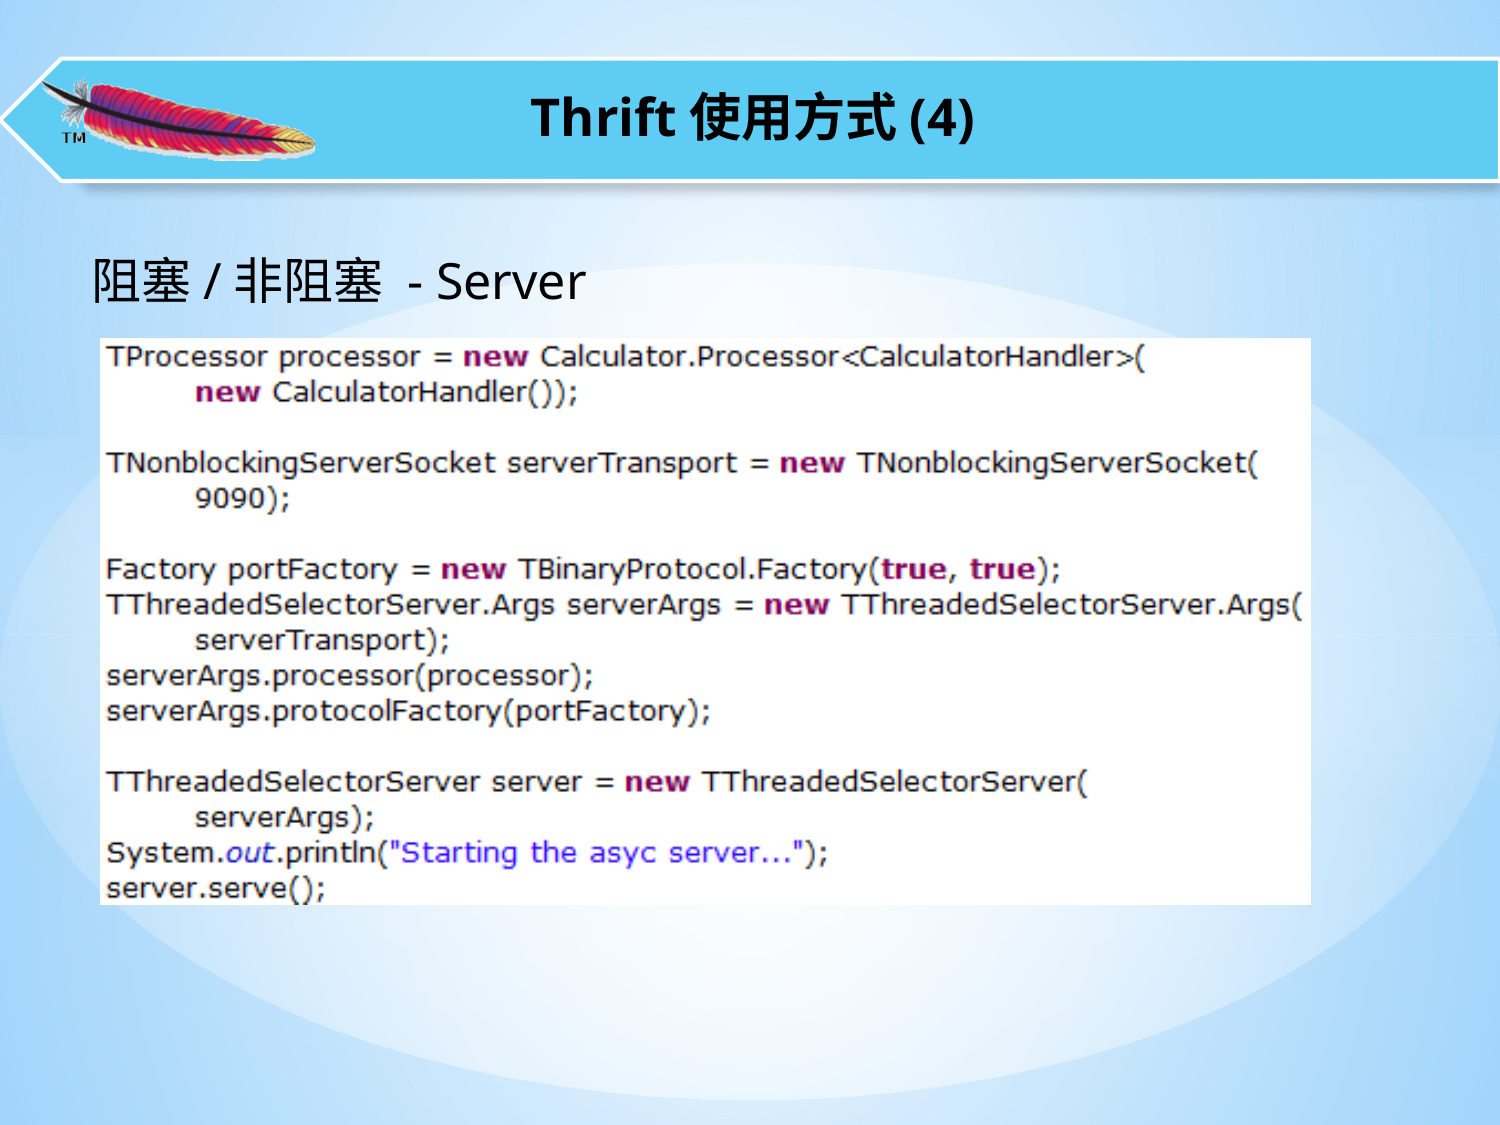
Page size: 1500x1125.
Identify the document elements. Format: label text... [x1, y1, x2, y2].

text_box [0, 58, 1500, 182]
text_box 阻塞/非阻塞 - Server [76, 242, 750, 317]
picture [100, 337, 1311, 905]
picture [41, 77, 316, 161]
